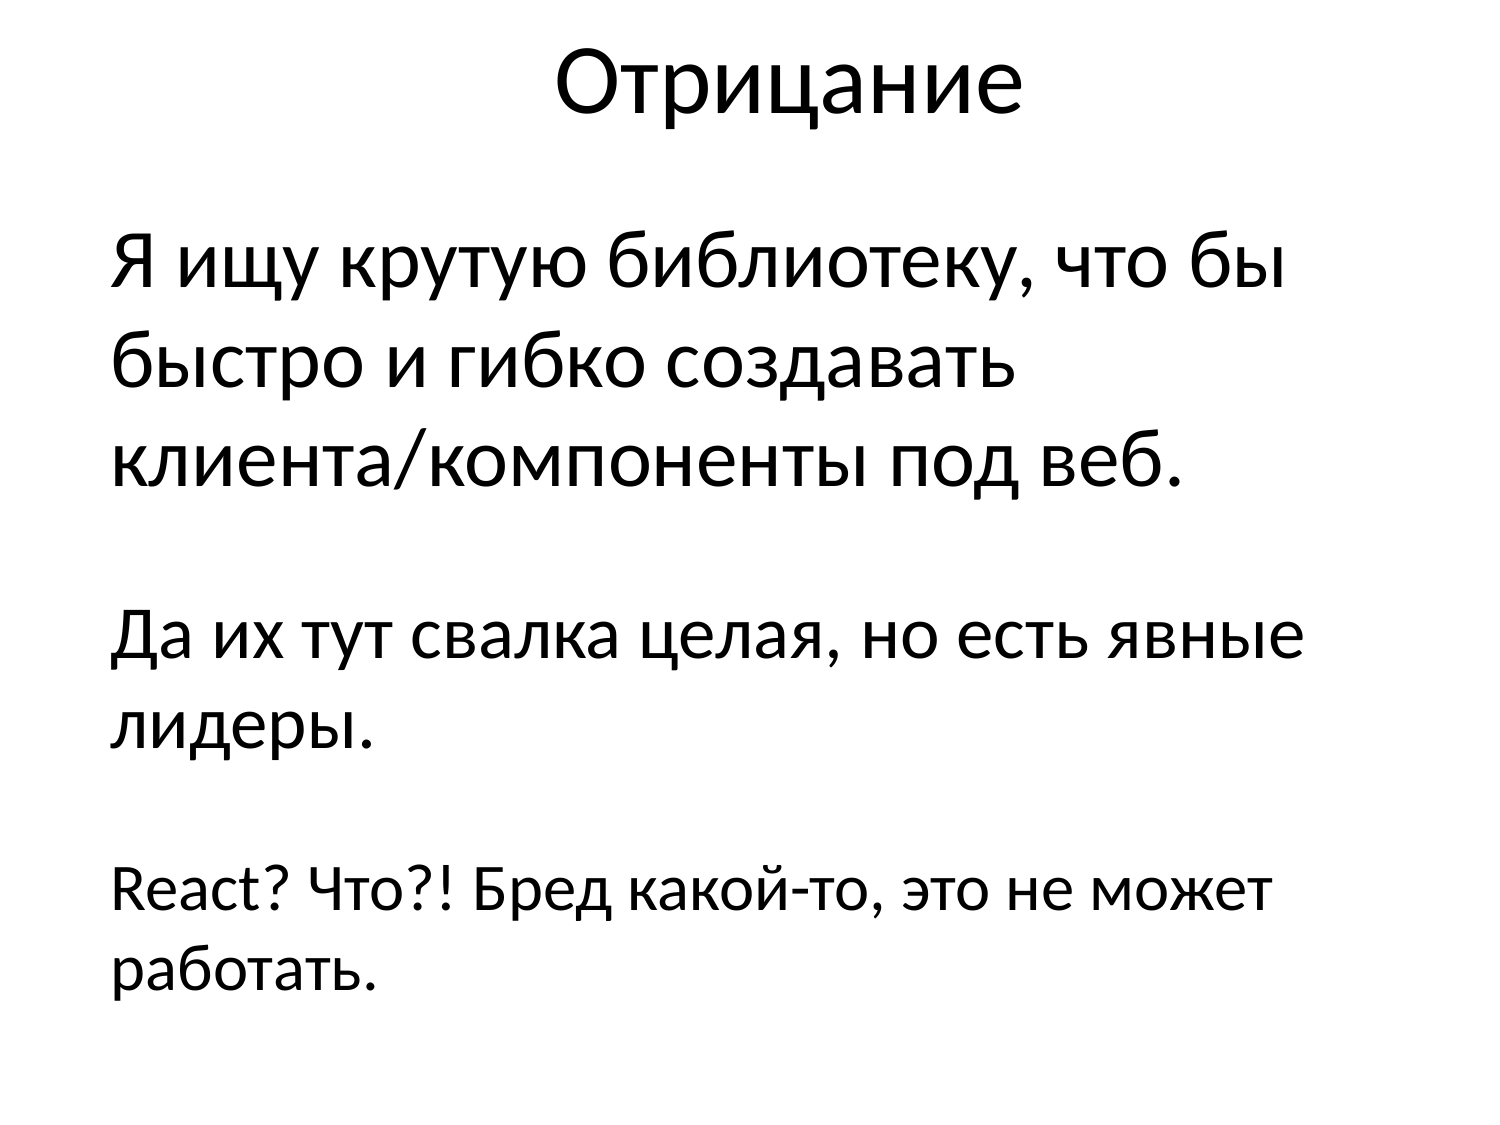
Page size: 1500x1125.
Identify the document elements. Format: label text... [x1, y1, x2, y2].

text_box Отрицание [116, 6, 1464, 142]
text_box Я ищу крутую библиотеку, что бы быстро и гибко создавать клиента/компоненты под веб. Да их тут свалка целая, но есть явные лидеры. React? Что?! Бред какой-то, это не может работать. [95, 196, 1443, 1011]
